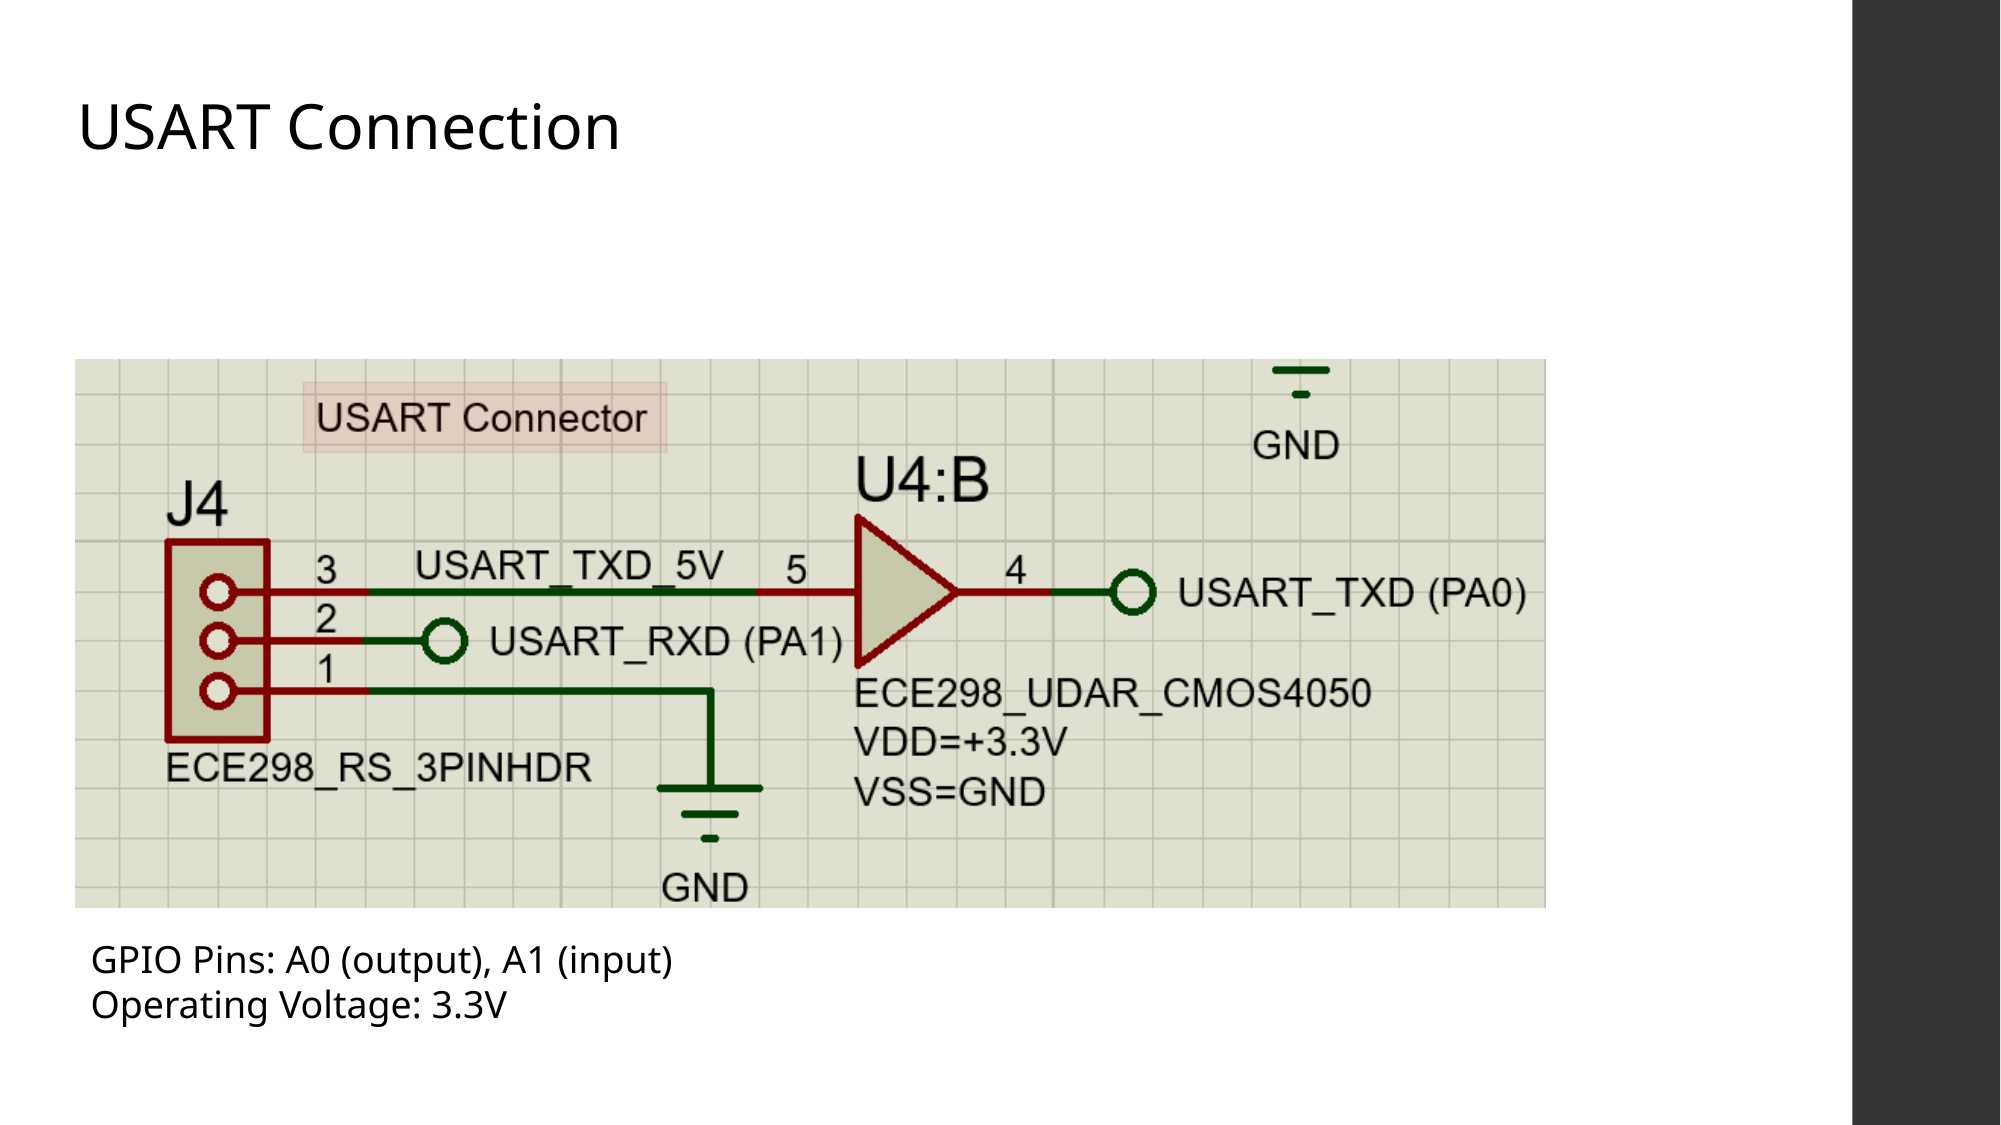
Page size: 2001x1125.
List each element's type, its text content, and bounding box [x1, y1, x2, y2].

picture [75, 359, 1547, 908]
text_box GPIO Pins: A0 (output), A1 (input) Operating Voltage: 3.3V [75, 928, 1585, 1034]
title USART Connection [62, 51, 1653, 171]
